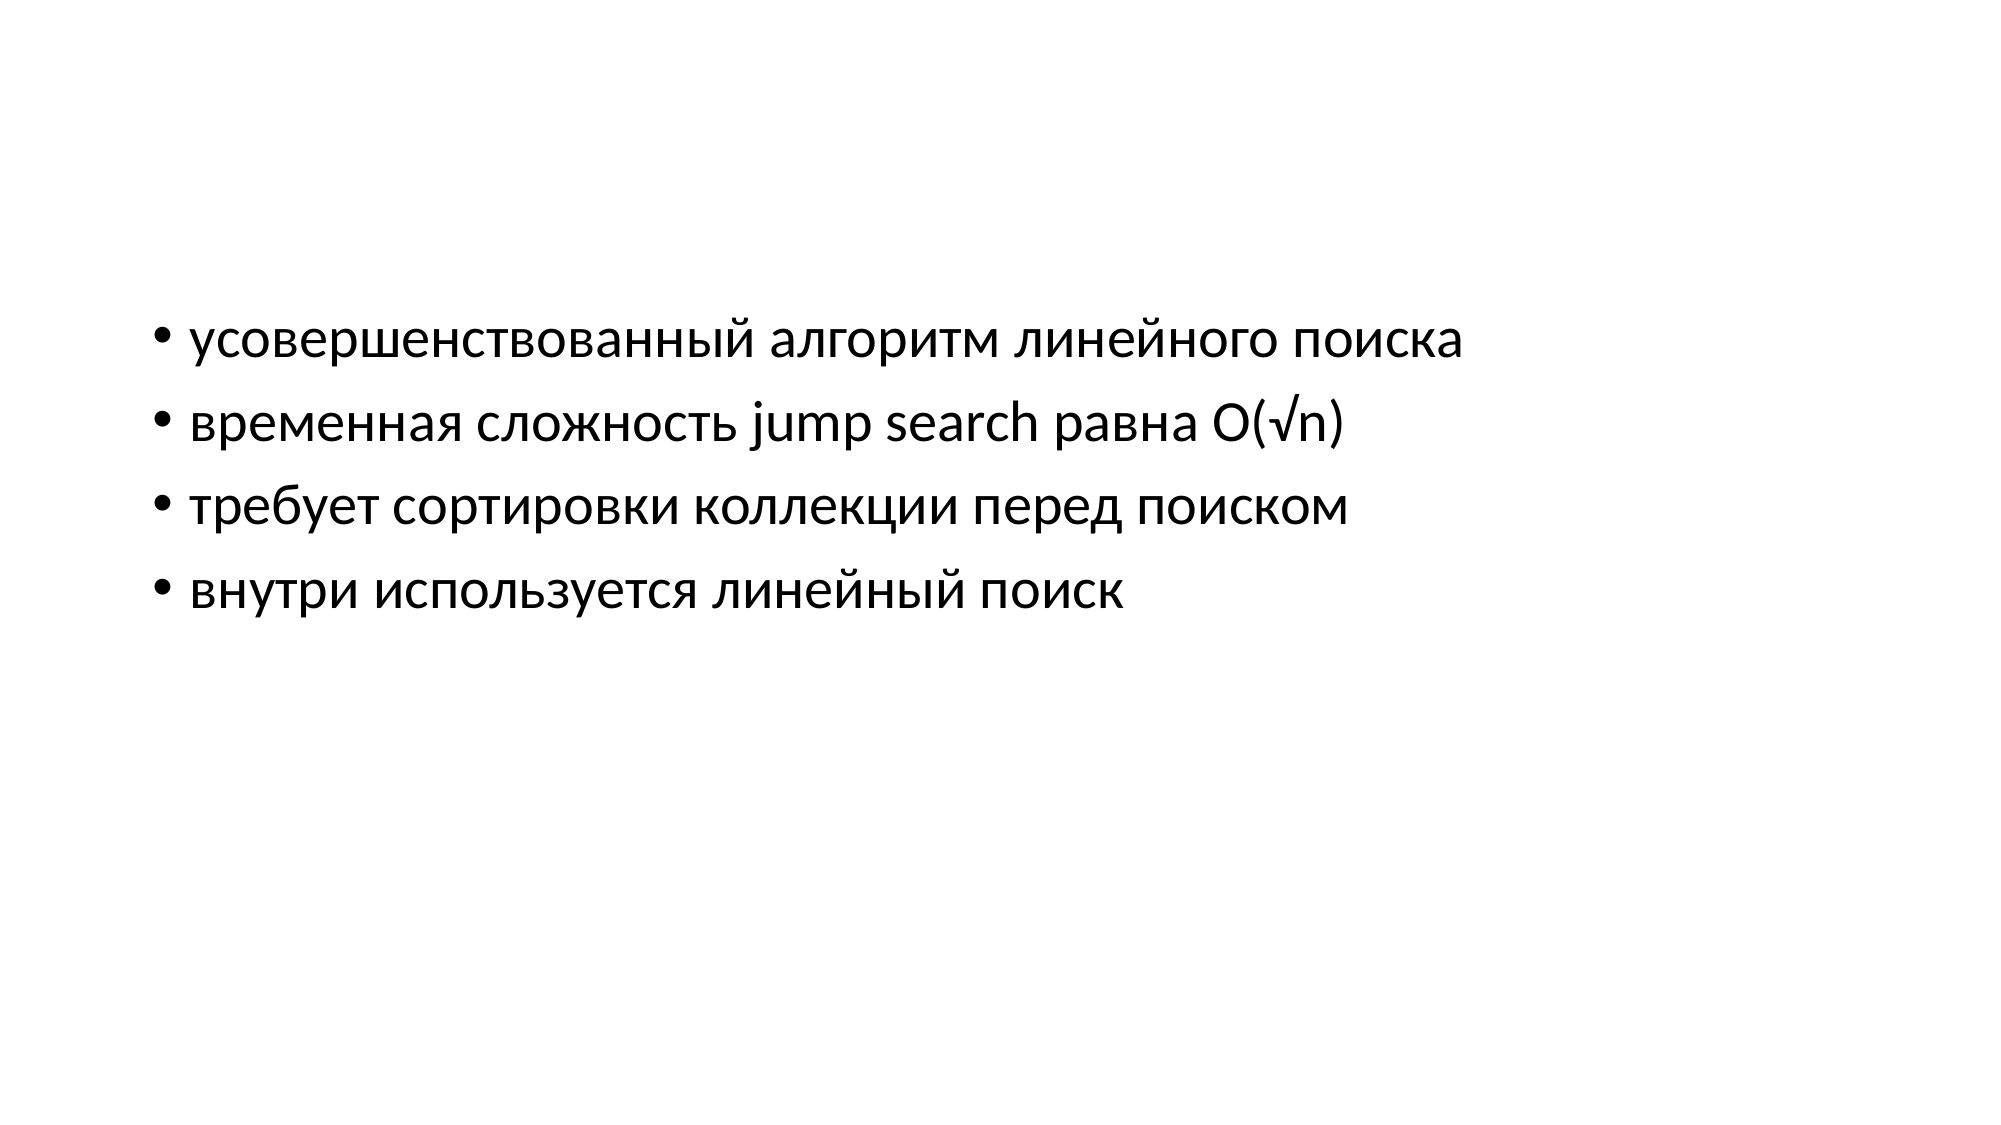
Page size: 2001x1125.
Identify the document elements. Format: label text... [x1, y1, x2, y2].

list усовершенствованный алгоритм линейного поиска временная сложность jump search равна O(√n) требует сортировки коллекции перед поиском внутри используется линейный поиск [137, 299, 1863, 1014]
